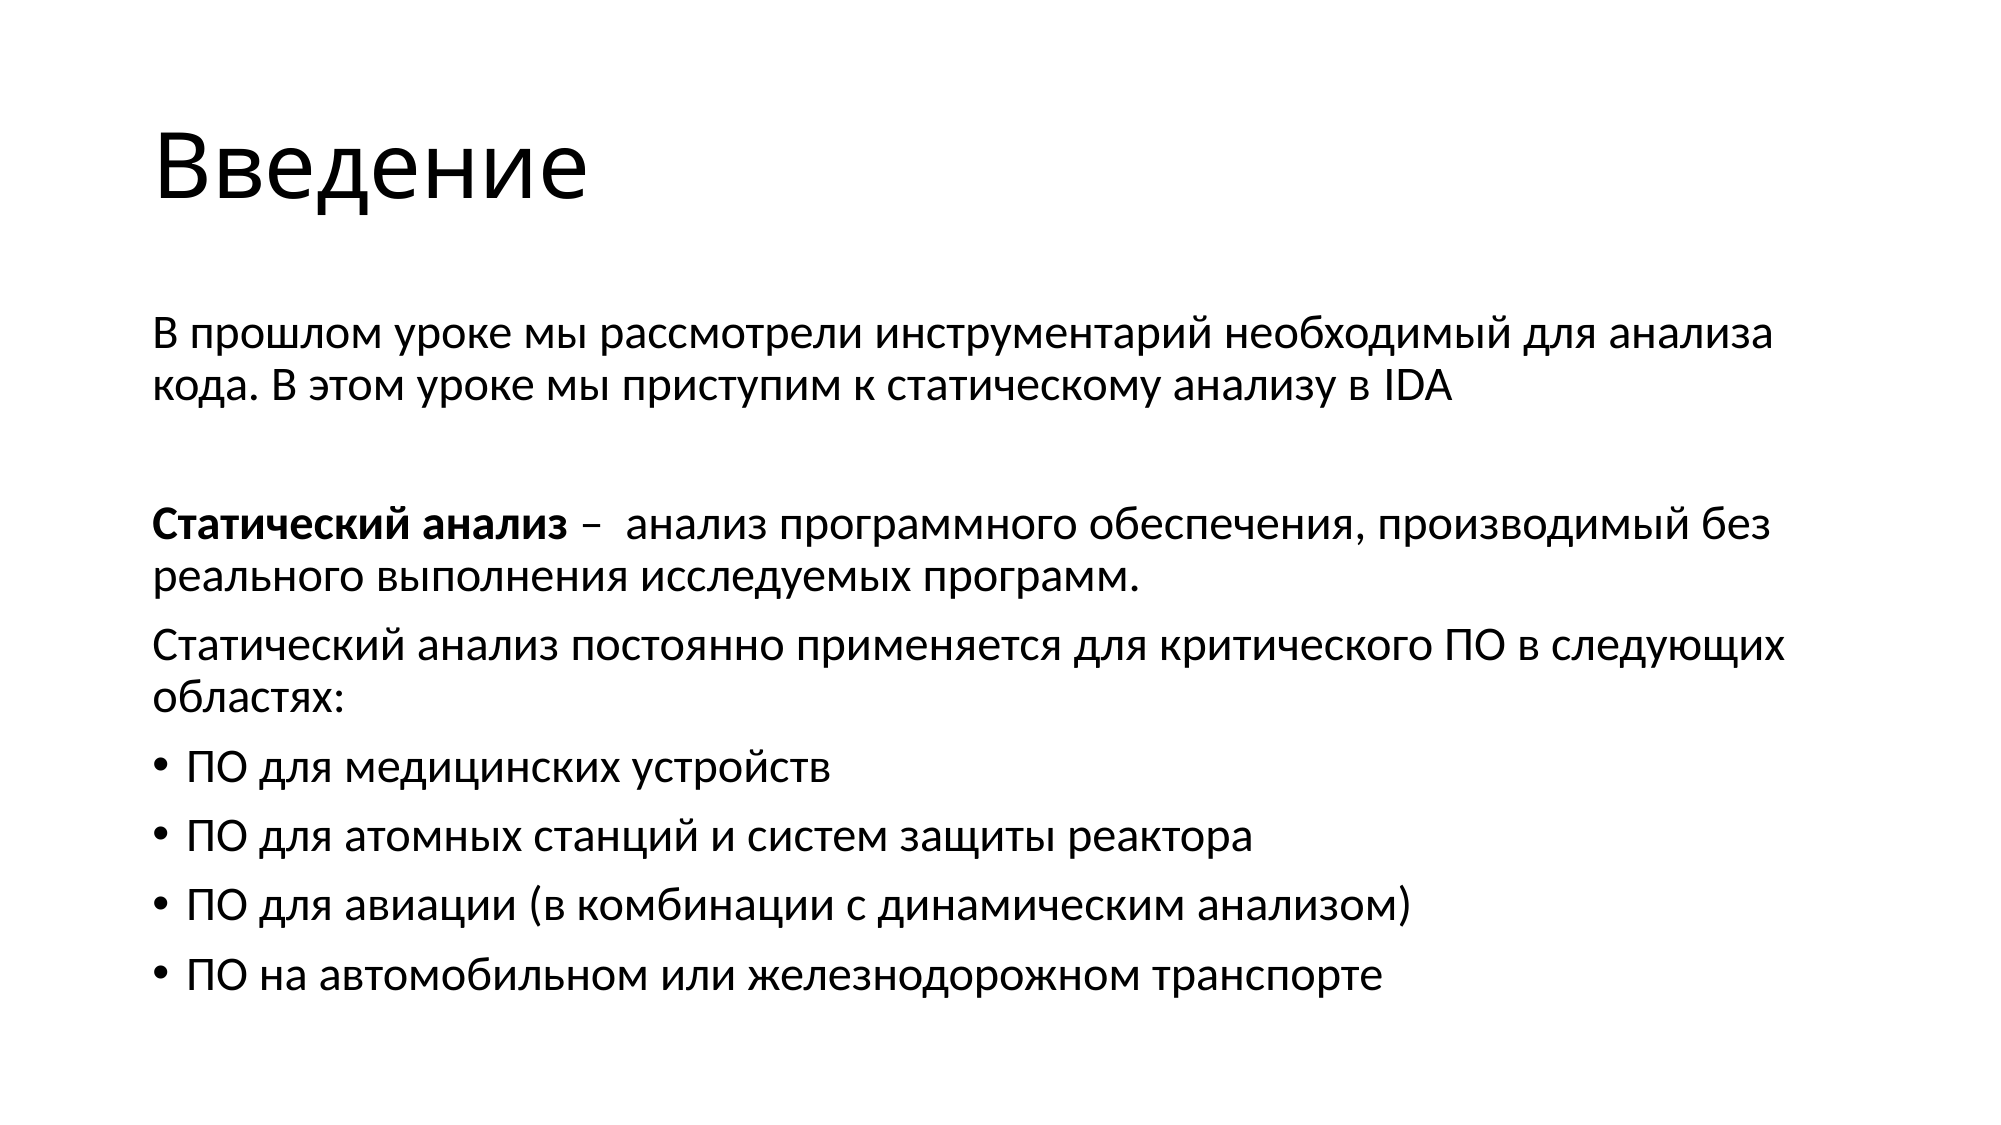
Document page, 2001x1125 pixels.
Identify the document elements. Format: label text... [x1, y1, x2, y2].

title Введение [137, 59, 1863, 278]
list В прошлом уроке мы рассмотрели инструментарий необходимый для анализа кода. В этом уроке мы приступим к статическому анализу в IDA Статический анализ – анализ программного обеспечения, производимый без реального выполнения исследуемых программ. Статический анализ постоянно применяется для критического ПО в следующих областях: ПО для медицинских устройств ПО для атомных станций и систем защиты реактора ПО для авиации (в комбинации с динамическим анализом) ПО на автомобильном или железнодорожном транспорте [137, 299, 1863, 1014]
